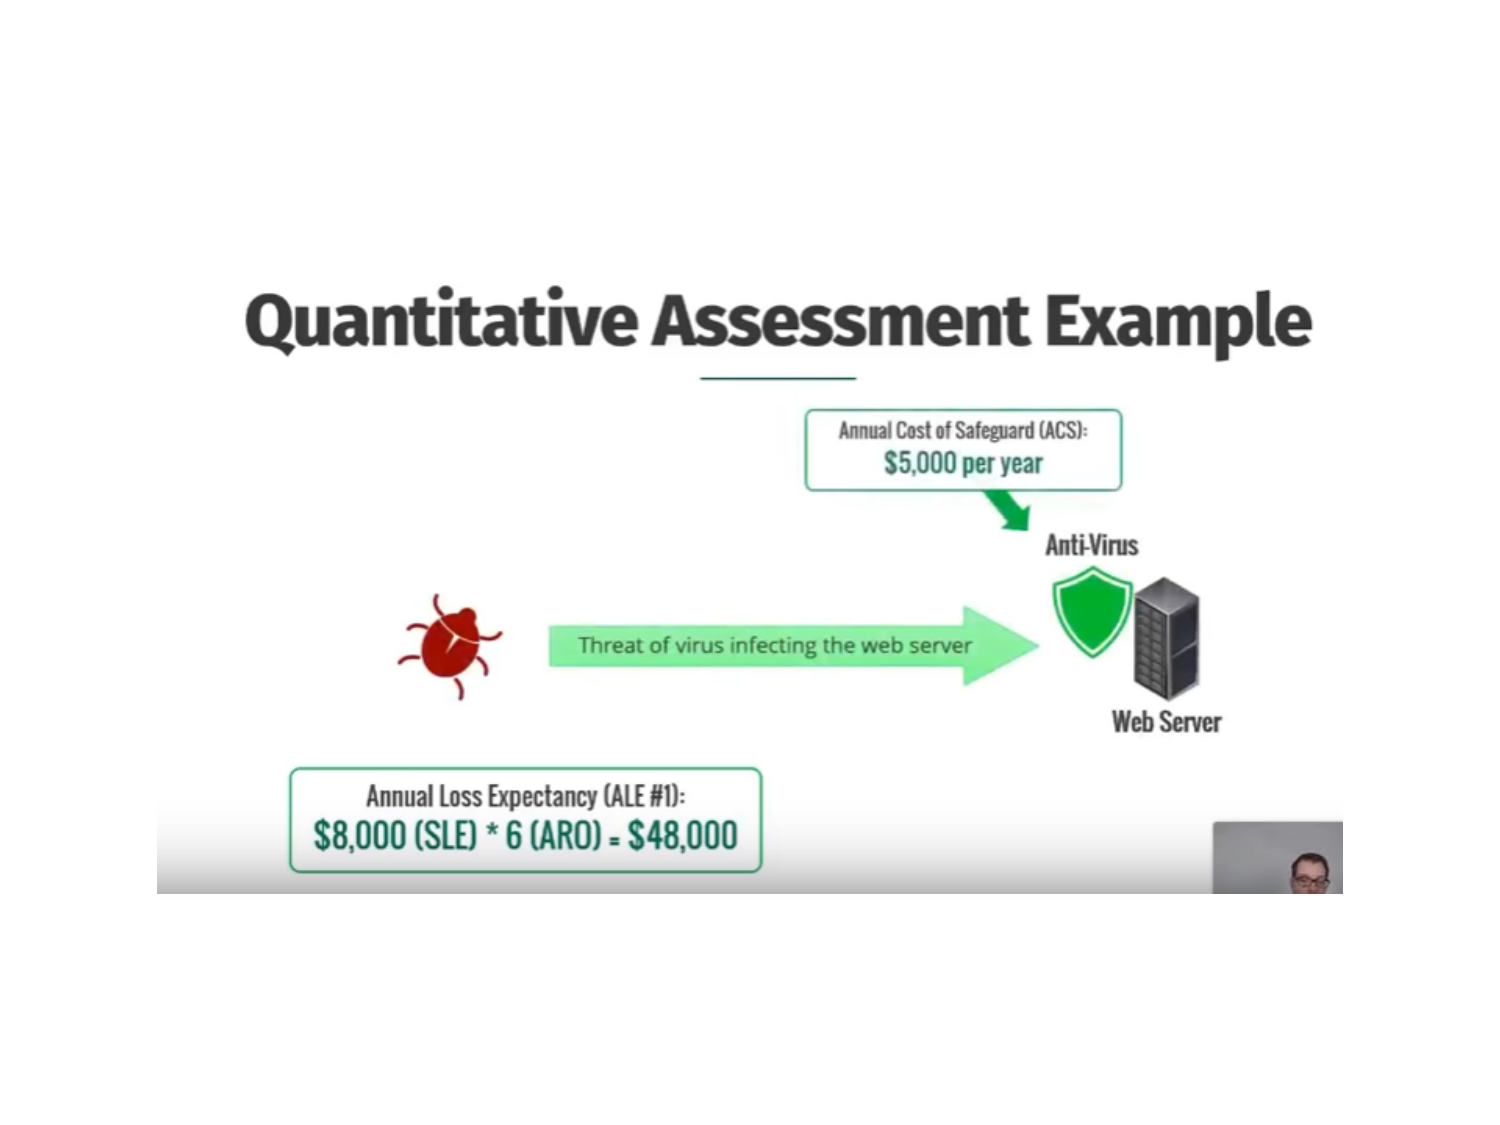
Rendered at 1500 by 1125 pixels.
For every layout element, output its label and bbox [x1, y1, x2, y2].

picture [156, 230, 1344, 894]
